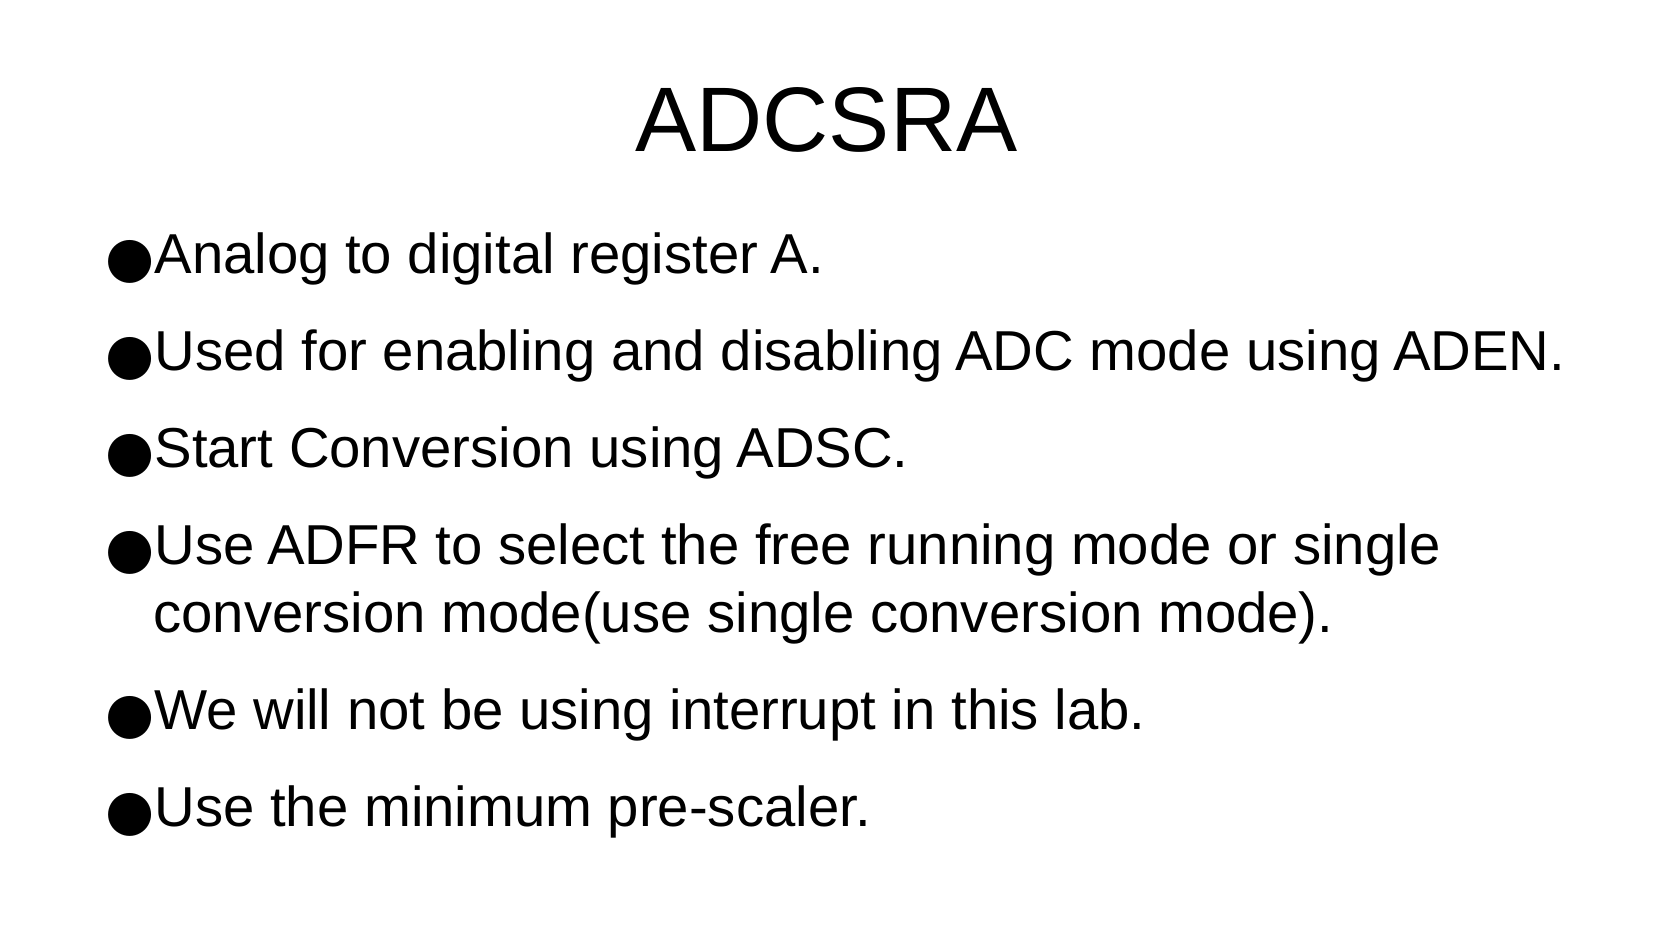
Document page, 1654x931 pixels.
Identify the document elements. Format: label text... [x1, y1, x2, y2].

text_box ADCSRA [82, 37, 1571, 193]
text_box Analog to digital register A. Used for enabling and disabling ADC mode using ADEN. Start Conversion using ADSC. Use ADFR to select the free running mode or single conversion mode(use single conversion mode). We will not be using interrupt in this lab. Use the minimum pre-scaler. [82, 217, 1571, 757]
